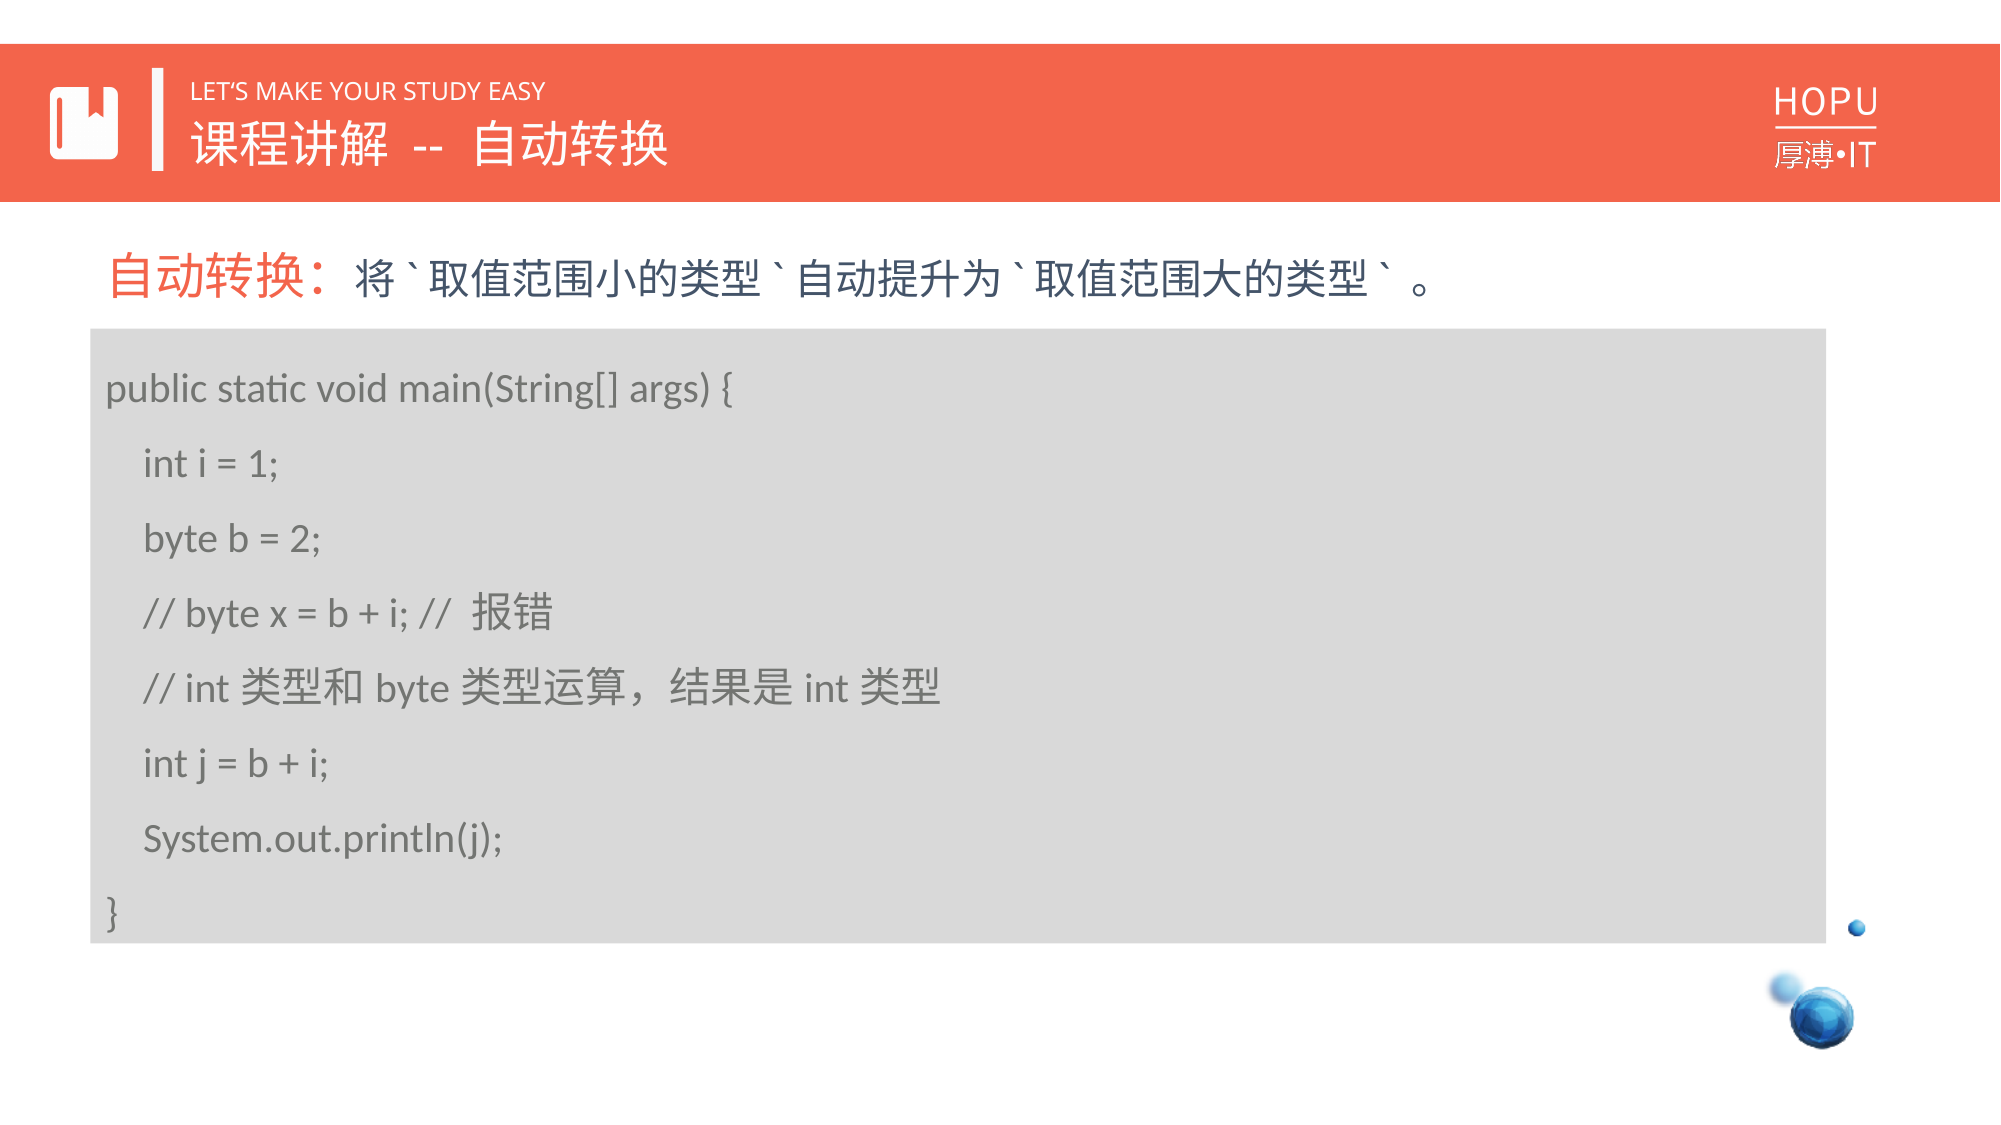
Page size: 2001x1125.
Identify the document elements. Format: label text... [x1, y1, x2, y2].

picture [0, 0, 316, 253]
text_box public static void main(String[] args) { int i = 1; byte b = 2; // byte x = b + i; // 报错 // int类型和byte类型运算，结果是int类型 int j = b + i; System.out.println(j); } [90, 328, 1827, 944]
text_box 课程讲解 -- 自动转换 [316, 117, 1326, 207]
picture [1186, 542, 2000, 1125]
picture [1773, 75, 1878, 181]
text_box [316, 43, 2000, 203]
text_box LET‘S MAKE YOUR STUDY EASY [316, 67, 893, 113]
text_box 自动转换：将`取值范围小的类型`自动提升为`取值范围大的类型` 。 [90, 207, 1930, 312]
